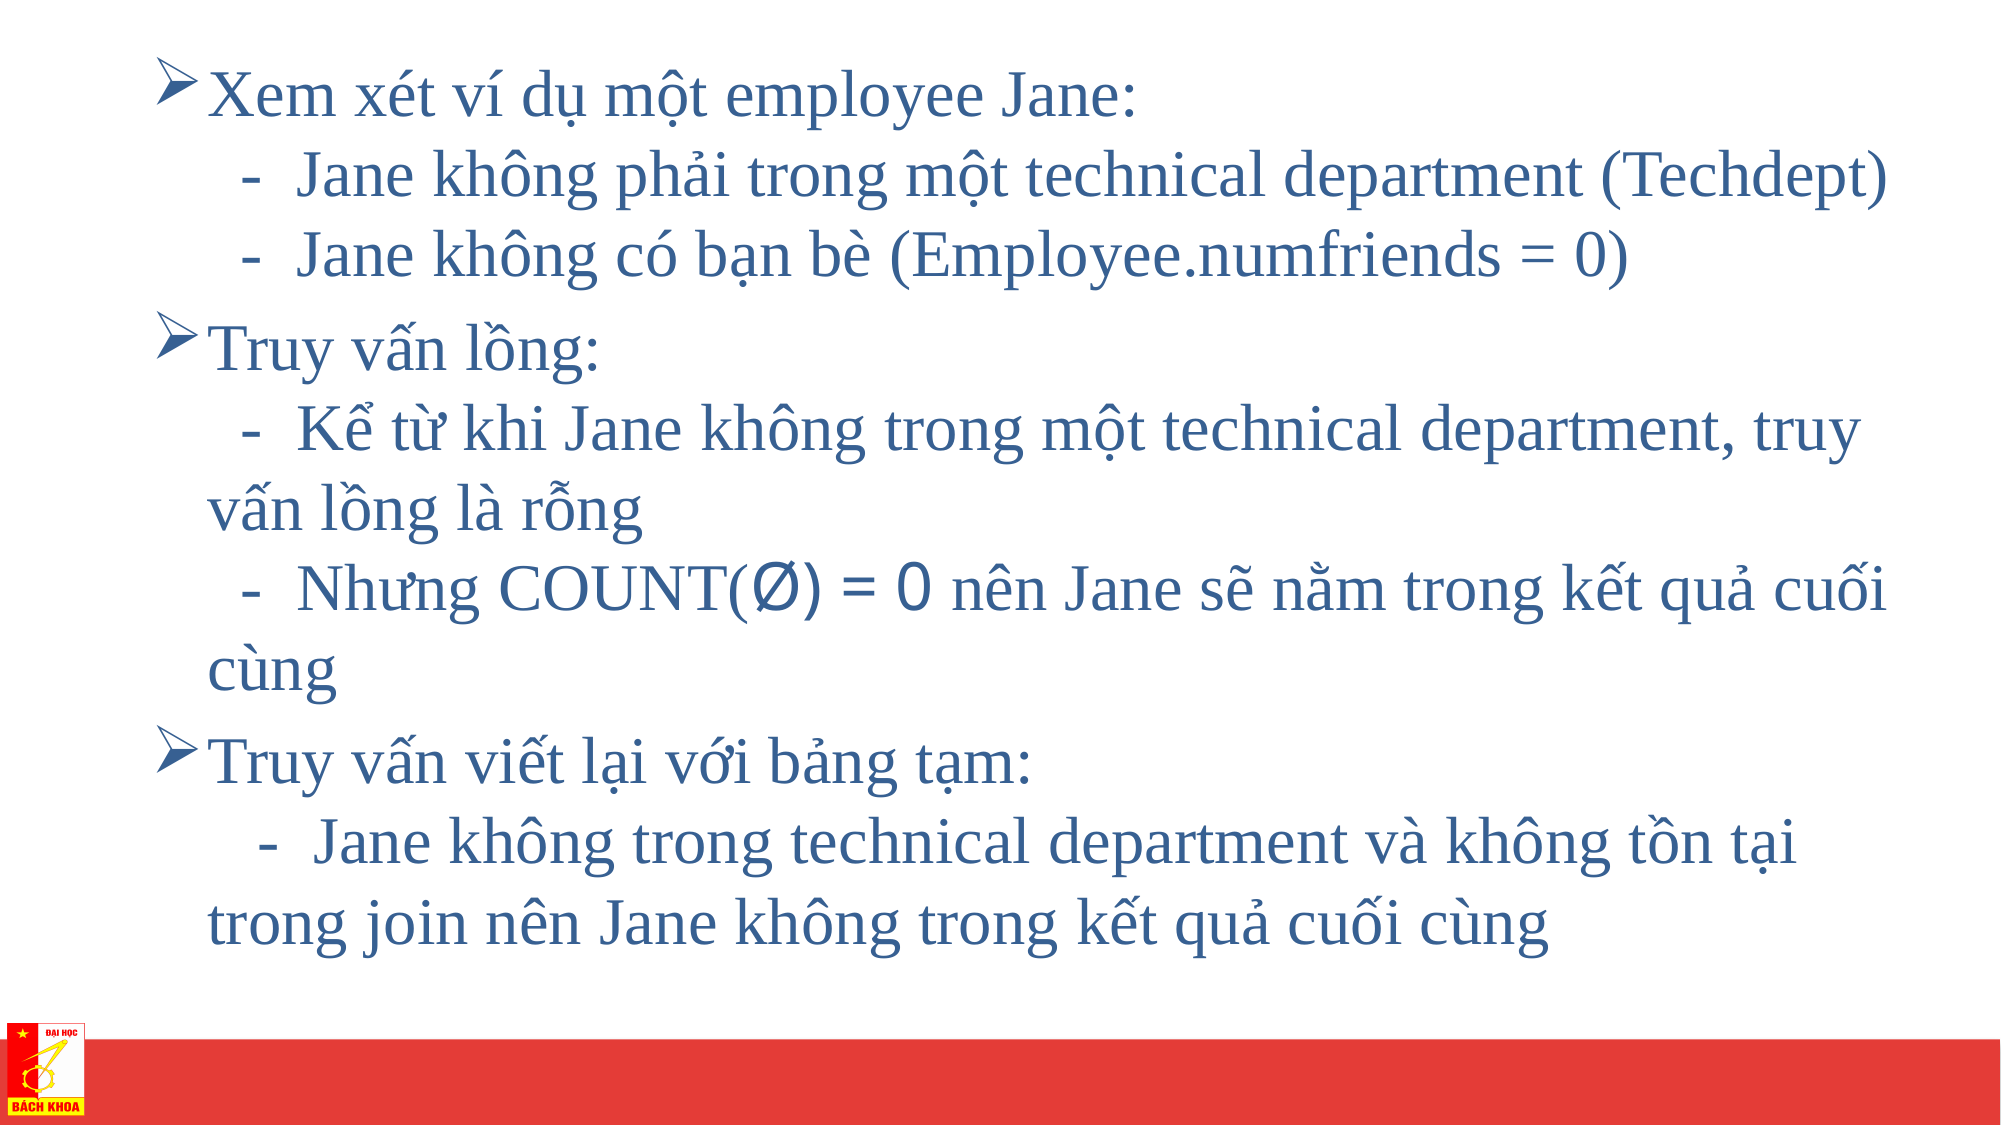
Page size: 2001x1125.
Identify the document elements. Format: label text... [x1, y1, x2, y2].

picture [7, 1023, 85, 1116]
list Xem xét ví dụ một employee Jane: - Jane không phải trong một technical department (Techdept) - Jane không có bạn bè (Employee.numfriends = 0) Truy vấn lồng: - Kể từ khi Jane không trong một technical department, truy vấn lồng là rỗng - Nhưng COUNT(Ø) = 0 nên Jane sẽ nằm trong kết quả cuối cùng Truy vấn viết lại với bảng tạm: - Jane không trong technical department và không tồn tại trong join nên Jane không trong kết quả cuối cùng [61, 42, 1944, 1025]
